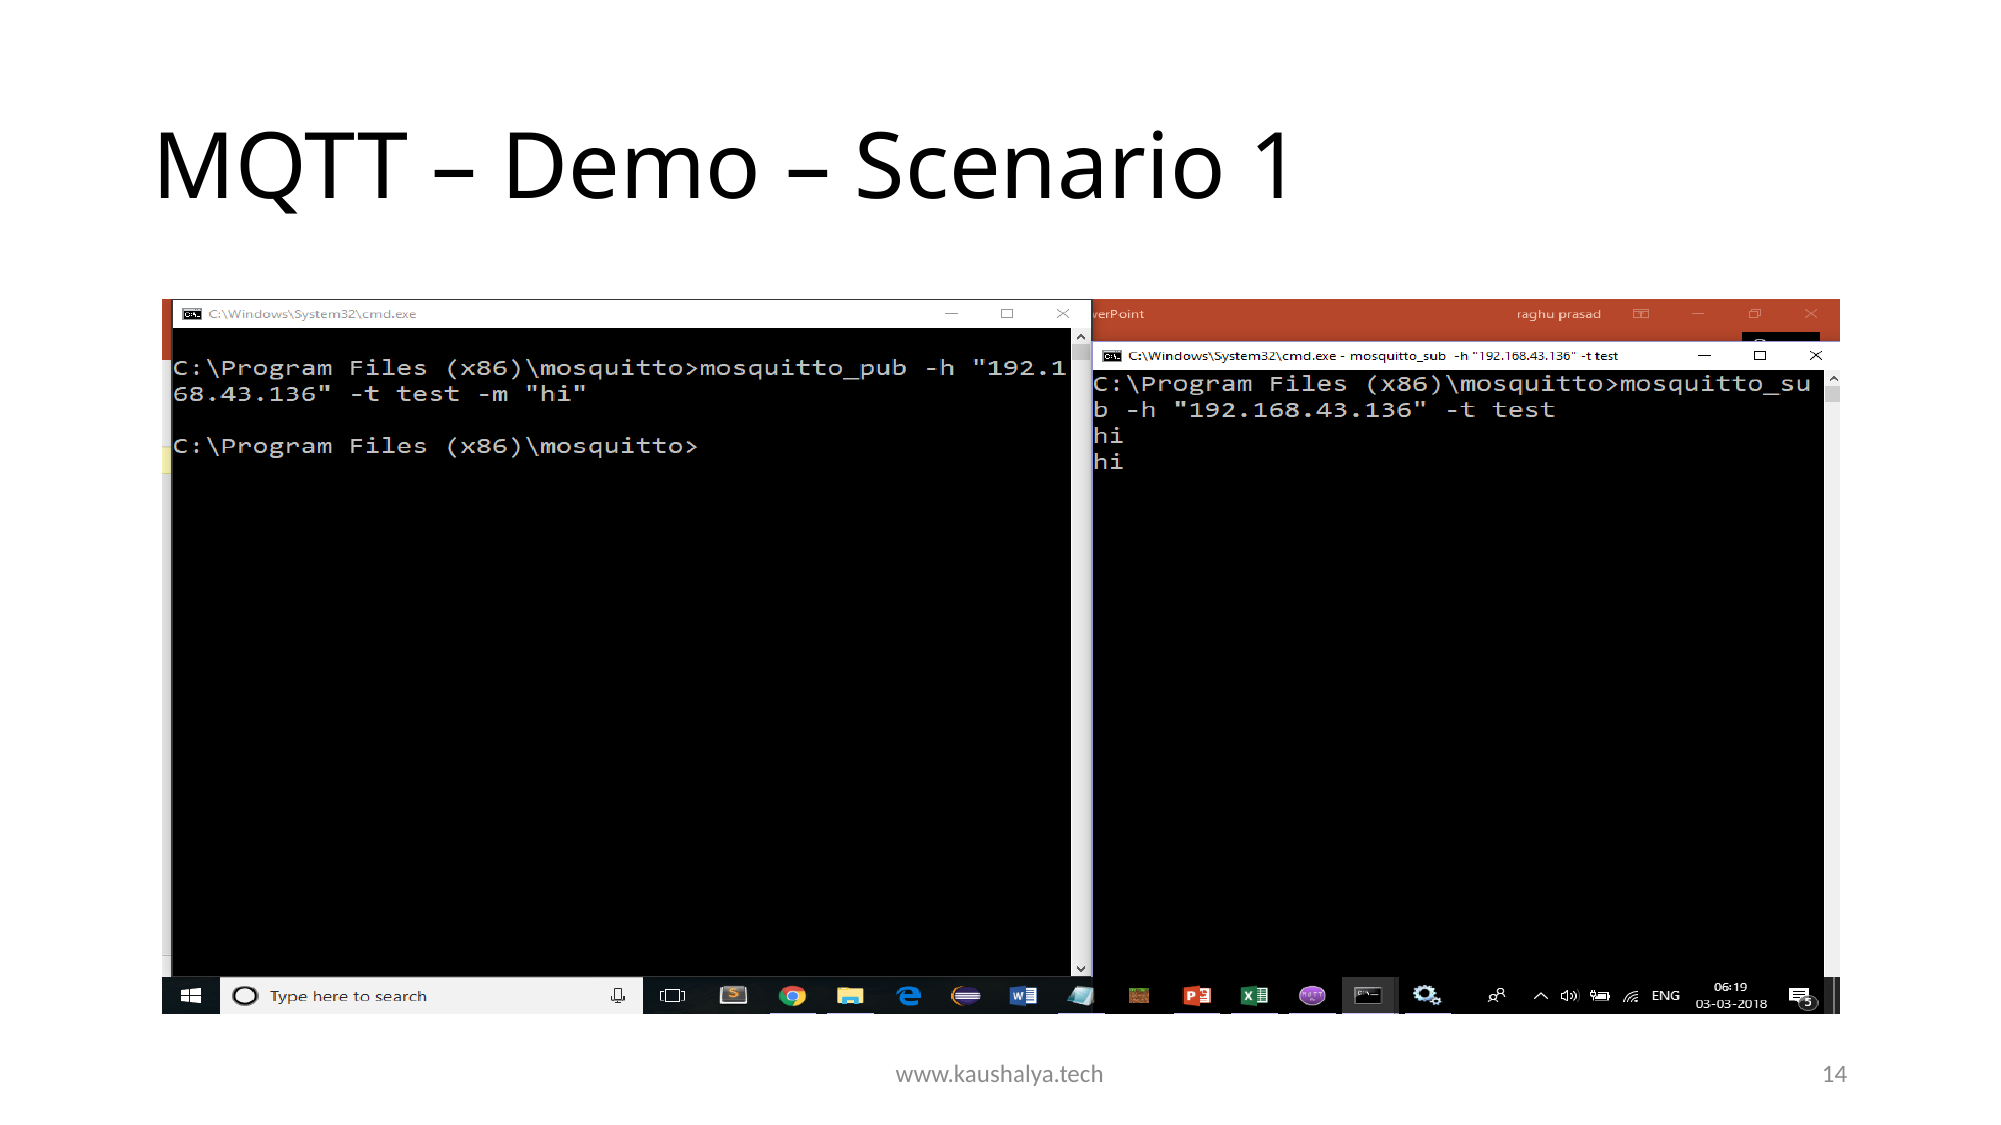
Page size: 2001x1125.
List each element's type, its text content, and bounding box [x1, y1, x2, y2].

slide_number 14 [1412, 1042, 1863, 1103]
title MQTT – Demo – Scenario 1 [137, 59, 1863, 278]
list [162, 299, 1840, 1014]
footer www.kaushalya.tech [662, 1042, 1338, 1103]
